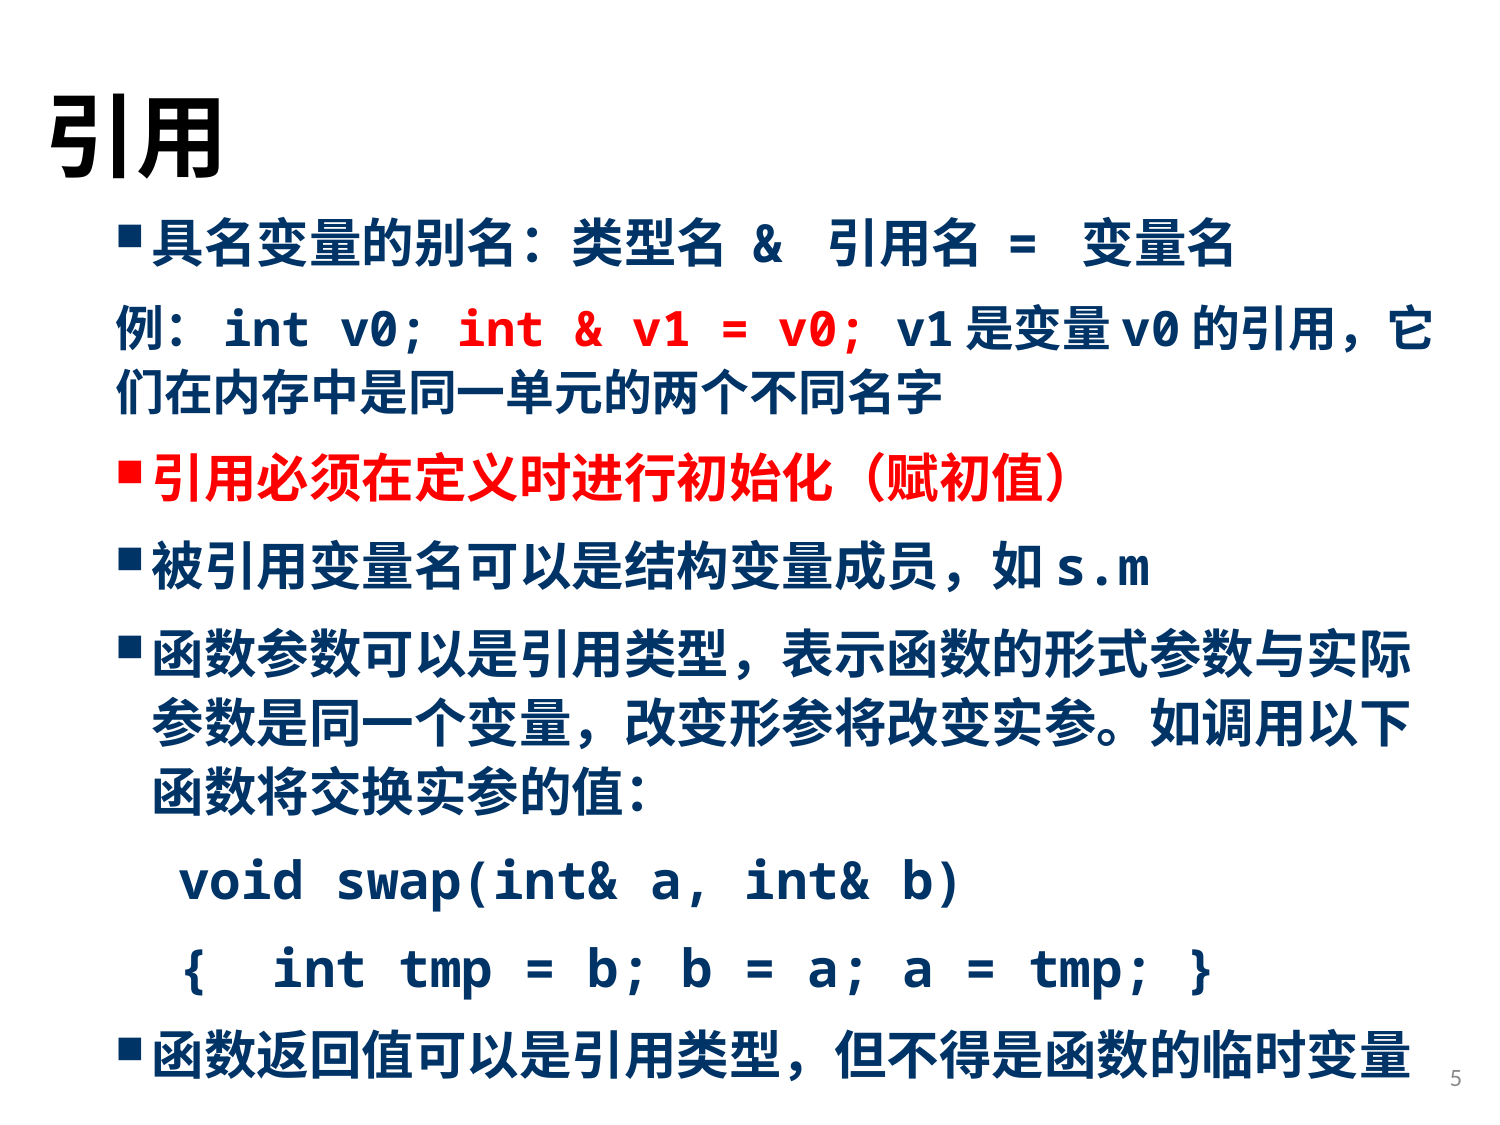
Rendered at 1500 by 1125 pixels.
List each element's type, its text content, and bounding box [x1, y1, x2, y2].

title 引用 [29, 19, 1324, 237]
list 具名变量的别名：类型名 & 引用名 = 变量名 例：int v0; int & v1 = v0; v1是变量v0的引用，它们在内存中是同一单元的两个不同名字 引用必须在定义时进行初始化（赋初值） 被引用变量名可以是结构变量成员，如s.m 函数参数可以是引用类型，表示函数的形式参数与实际参数是同一个变量，改变形参将改变实参。如调用以下函数将交换实参的值： void swap(int& a, int& b) { int tmp = b; b = a; a = tmp; } 函数返回值可以是引用类型，但不得是函数的临时变量 [100, 196, 1471, 1094]
slide_number 5 [1139, 1046, 1478, 1107]
